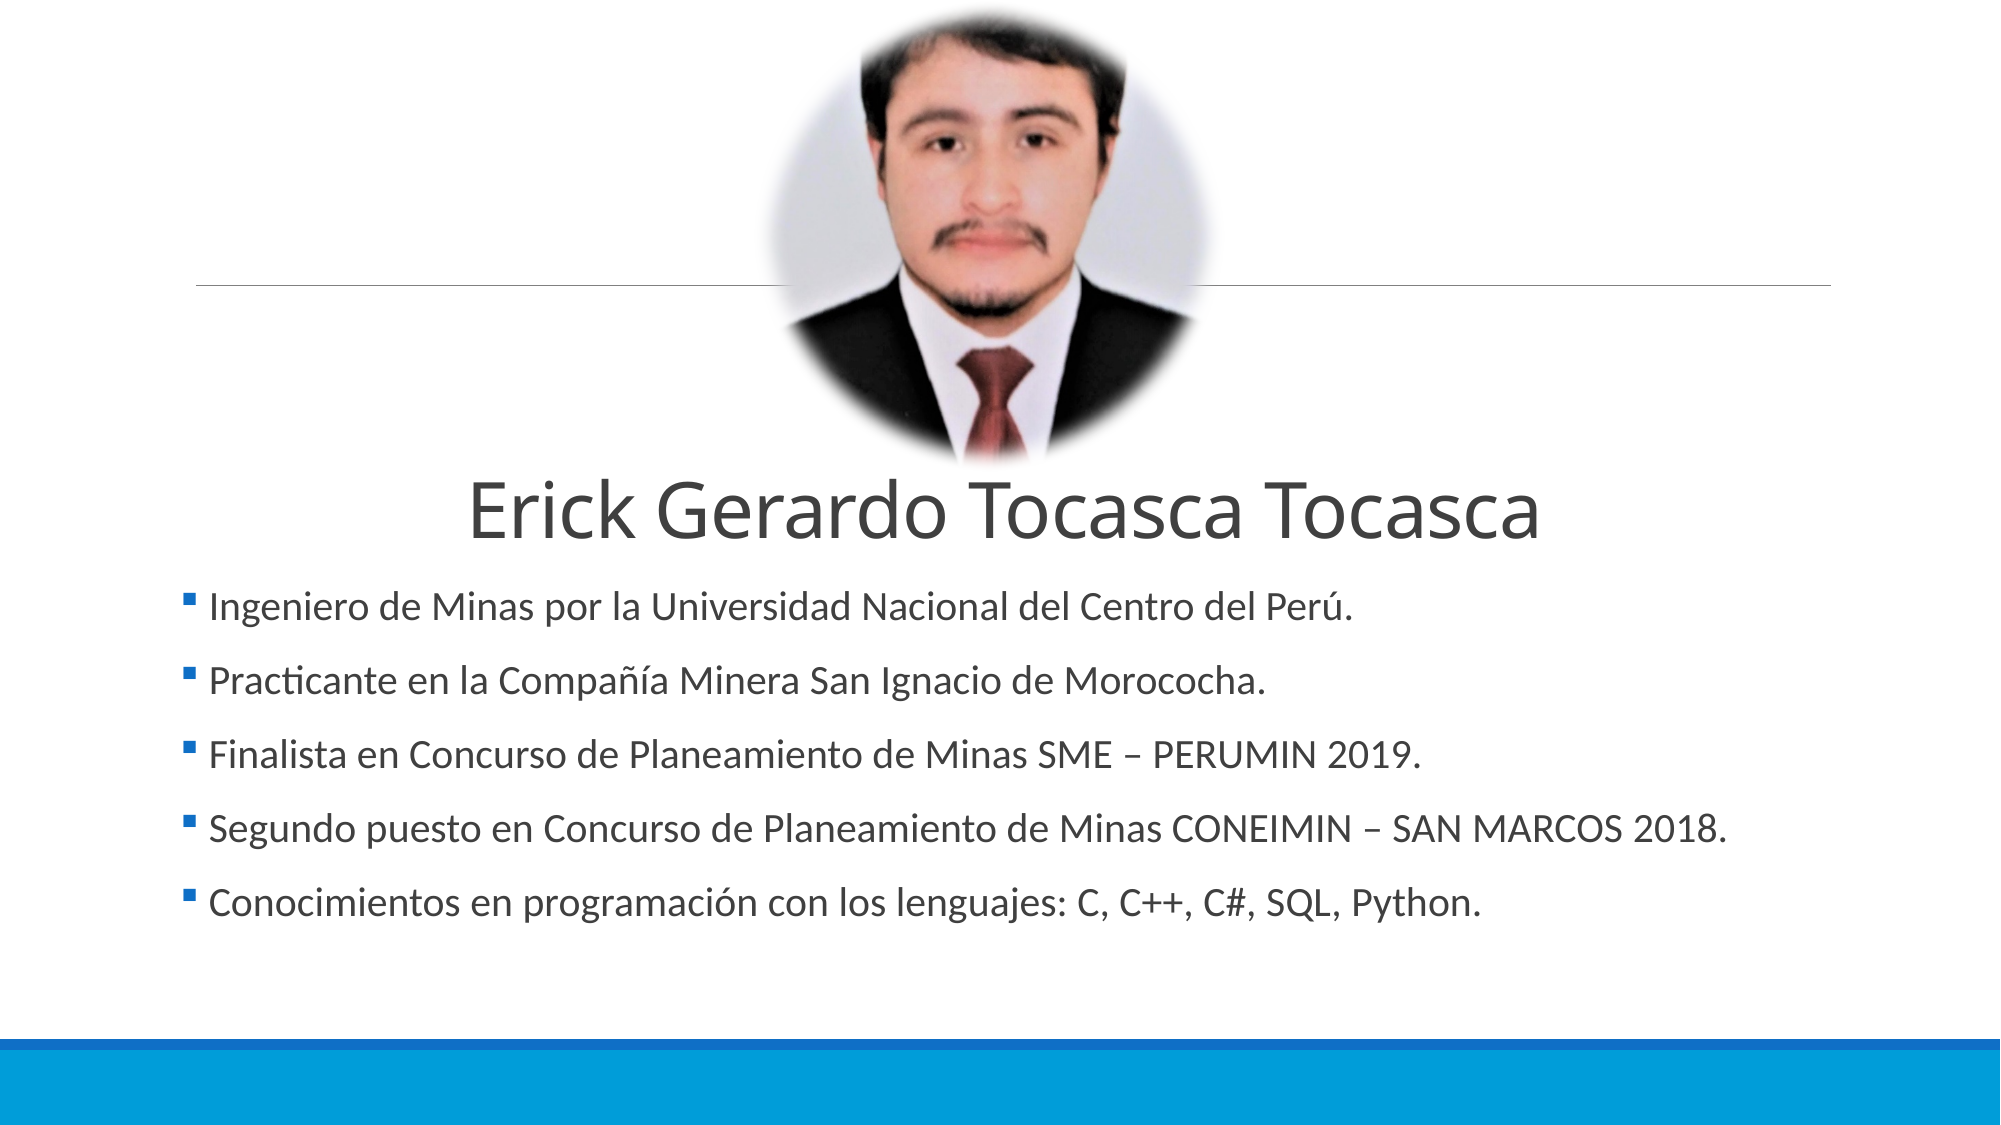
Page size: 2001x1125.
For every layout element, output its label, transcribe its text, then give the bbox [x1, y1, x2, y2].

picture [752, 0, 1226, 473]
title Erick Gerardo Tocasca Tocasca [180, 467, 1830, 563]
list Ingeniero de Minas por la Universidad Nacional del Centro del Perú. Practicante en la Compañía Minera San Ignacio de Morococha. Finalista en Concurso de Planeamiento de Minas SME – PERUMIN 2019. Segundo puesto en Concurso de Planeamiento de Minas CONEIMIN – SAN MARCOS 2018. Conocimientos en programación con los lenguajes: C, C++, C#, SQL, Python. [180, 576, 1830, 963]
